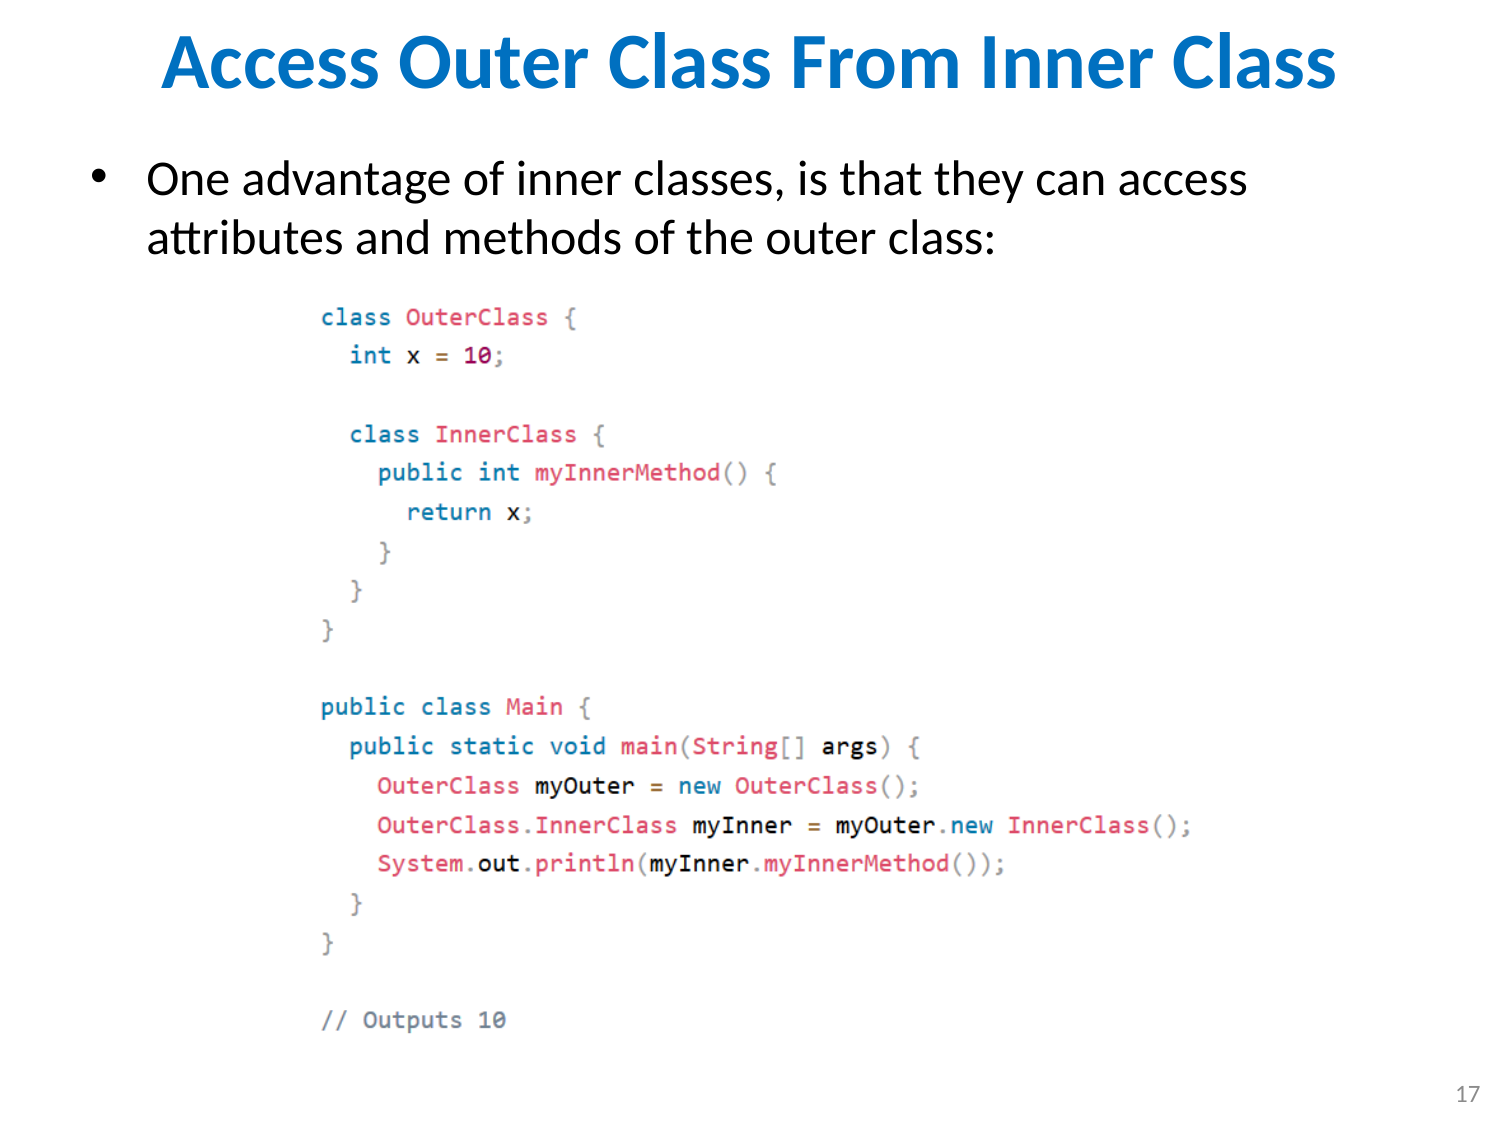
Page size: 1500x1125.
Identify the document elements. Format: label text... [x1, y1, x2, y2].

list One advantage of inner classes, is that they can access attributes and methods of the outer class: [75, 137, 1425, 275]
picture [299, 291, 1226, 1047]
slide_number 17 [1145, 1062, 1496, 1123]
title Access Outer Class From Inner Class [75, 0, 1425, 113]
